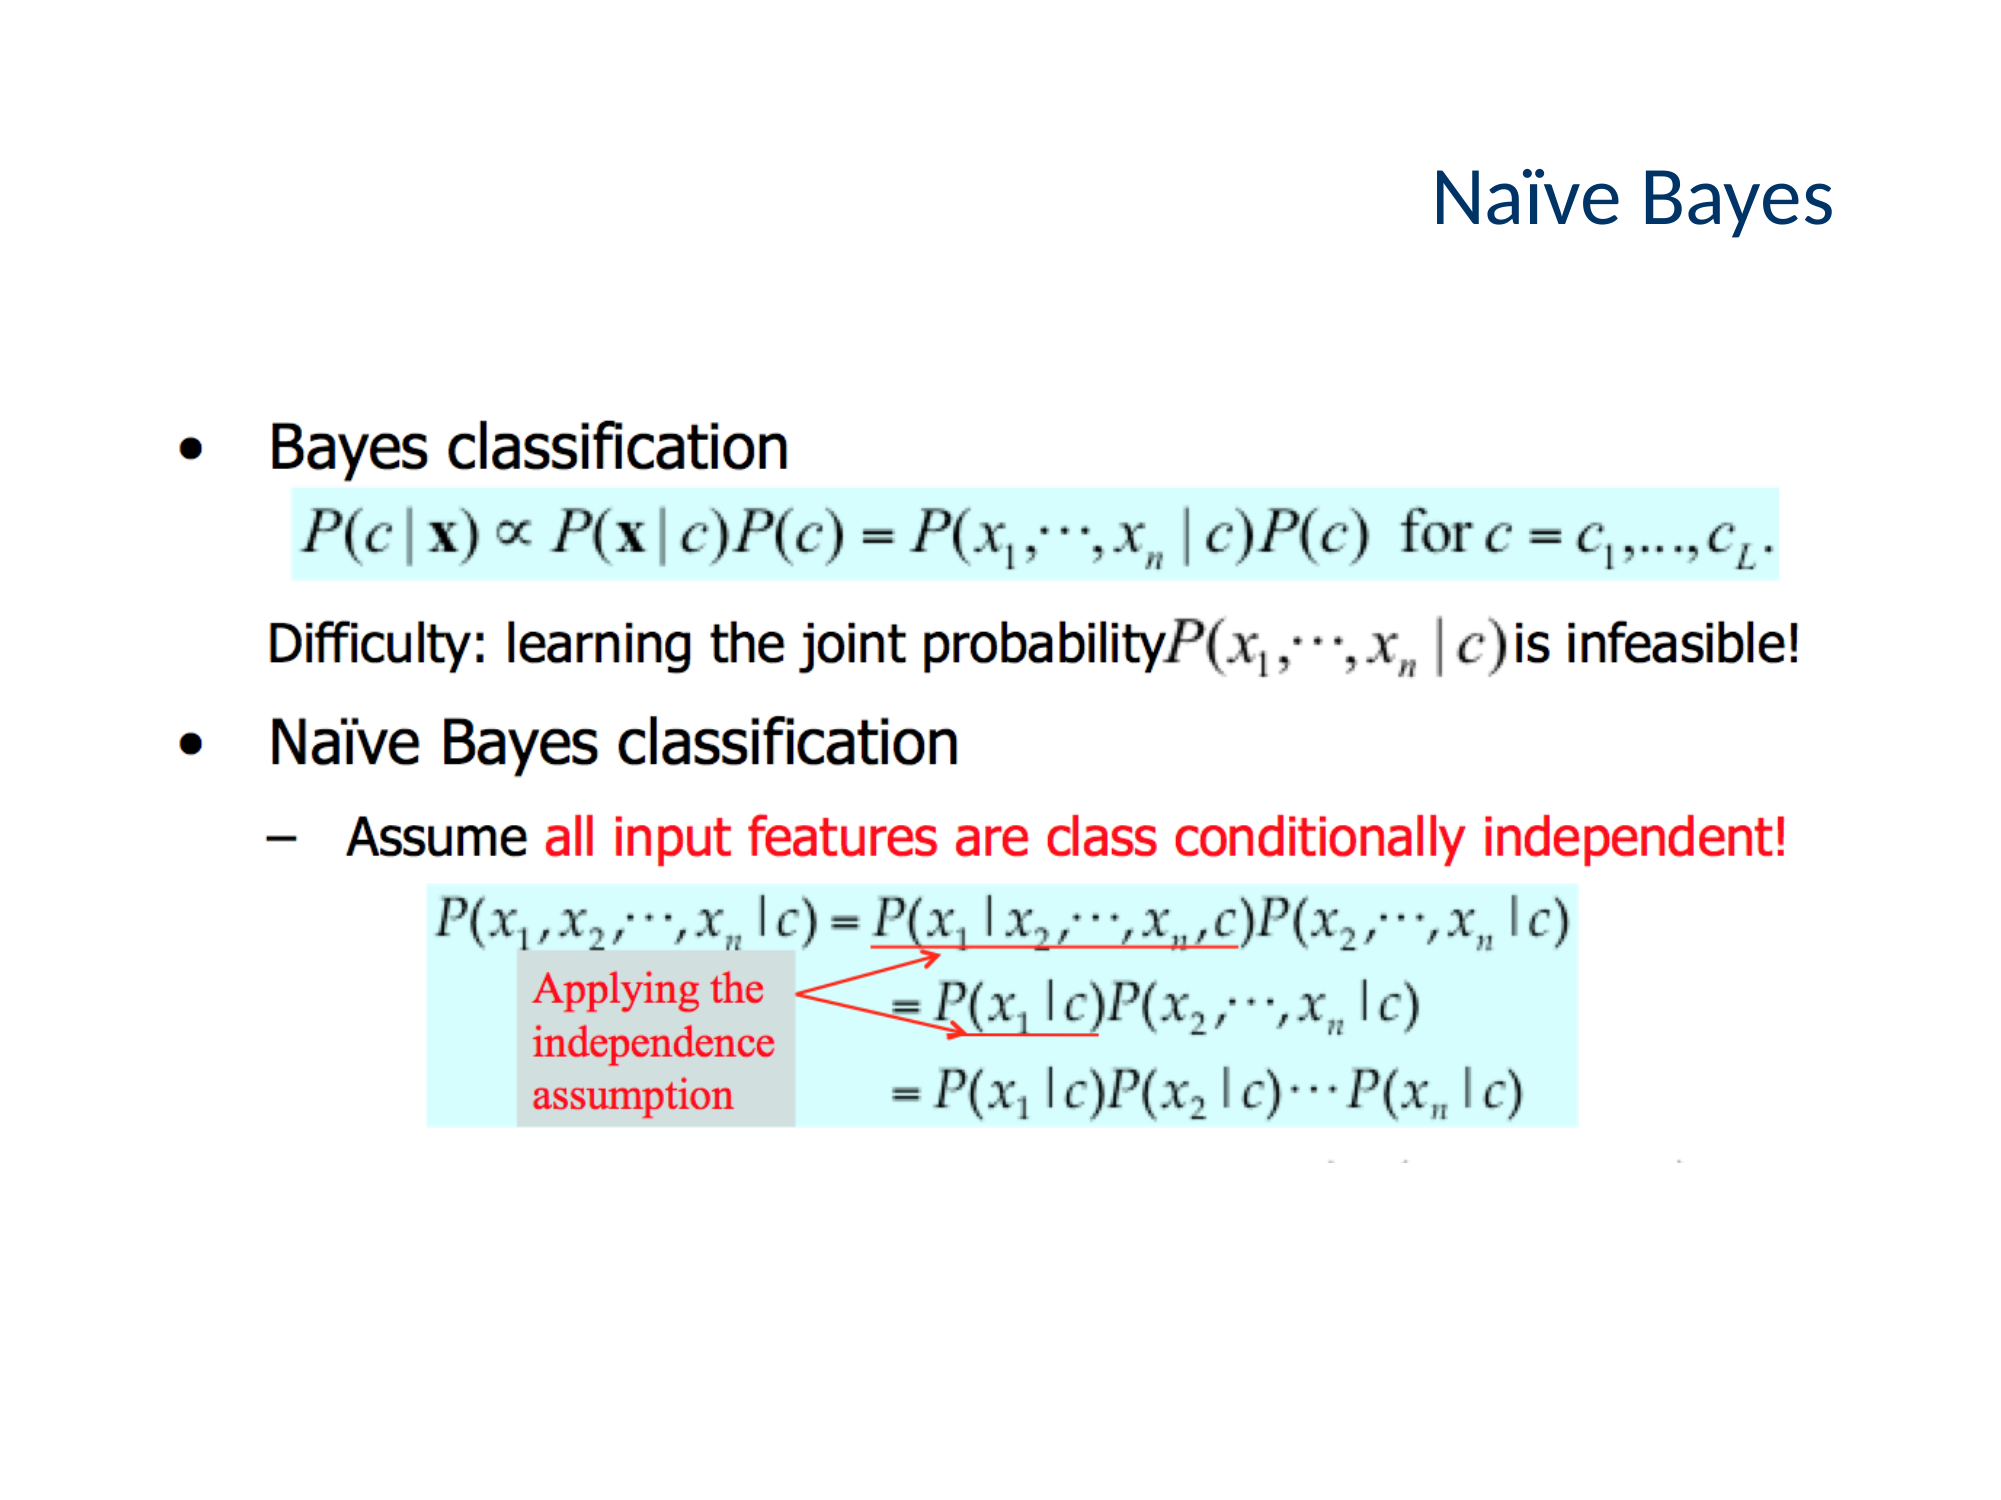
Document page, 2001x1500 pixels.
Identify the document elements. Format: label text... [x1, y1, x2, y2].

picture [110, 357, 1957, 1164]
title Naïve Bayes [338, 133, 1851, 354]
